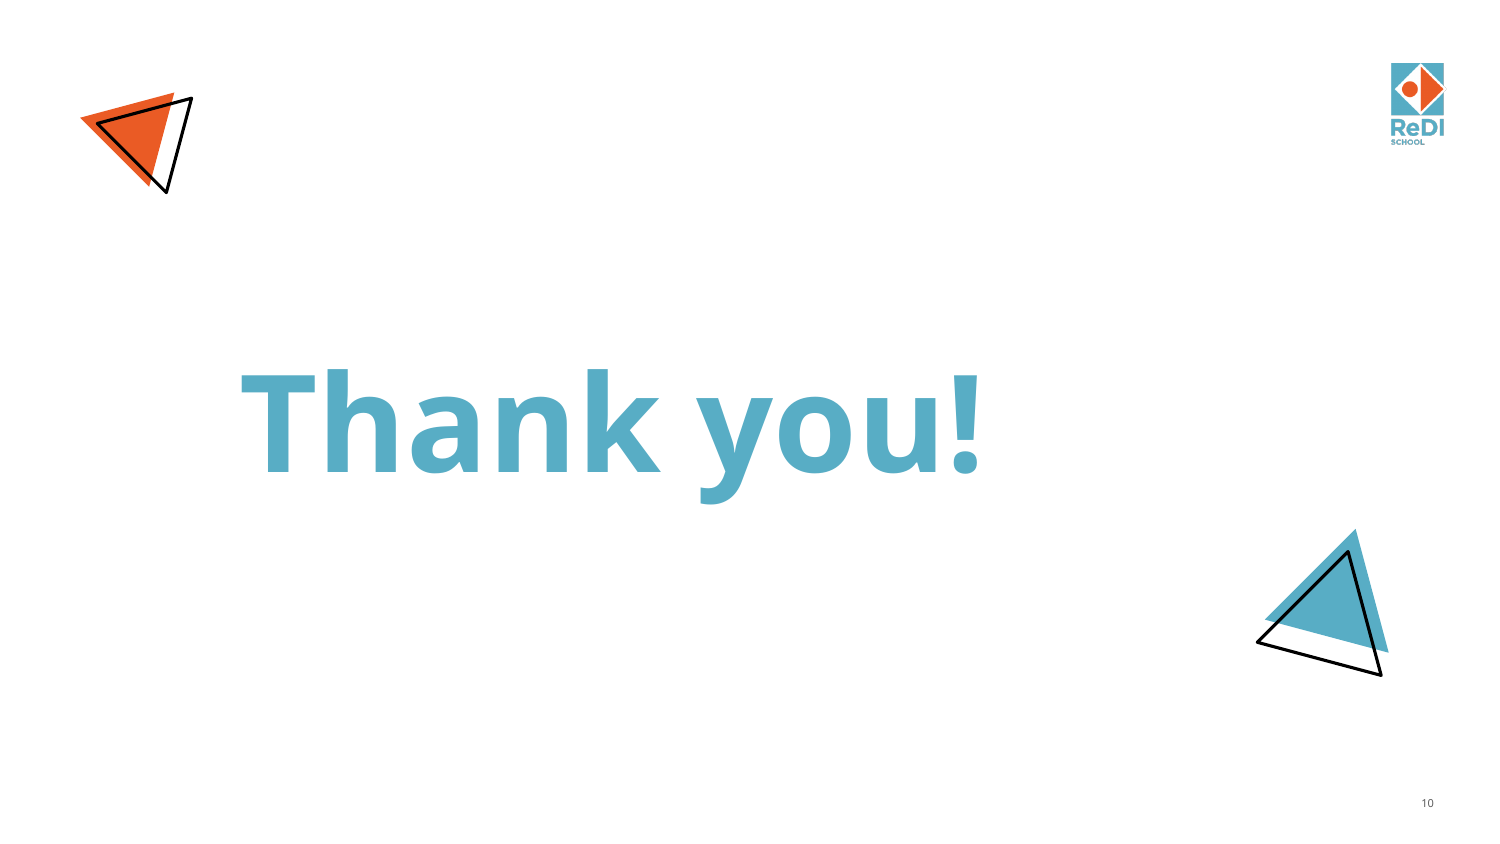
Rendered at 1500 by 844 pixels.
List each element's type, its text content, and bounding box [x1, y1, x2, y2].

title Thank you! [224, 329, 1276, 515]
picture [1391, 63, 1447, 145]
slide_number 10 [1388, 781, 1449, 827]
